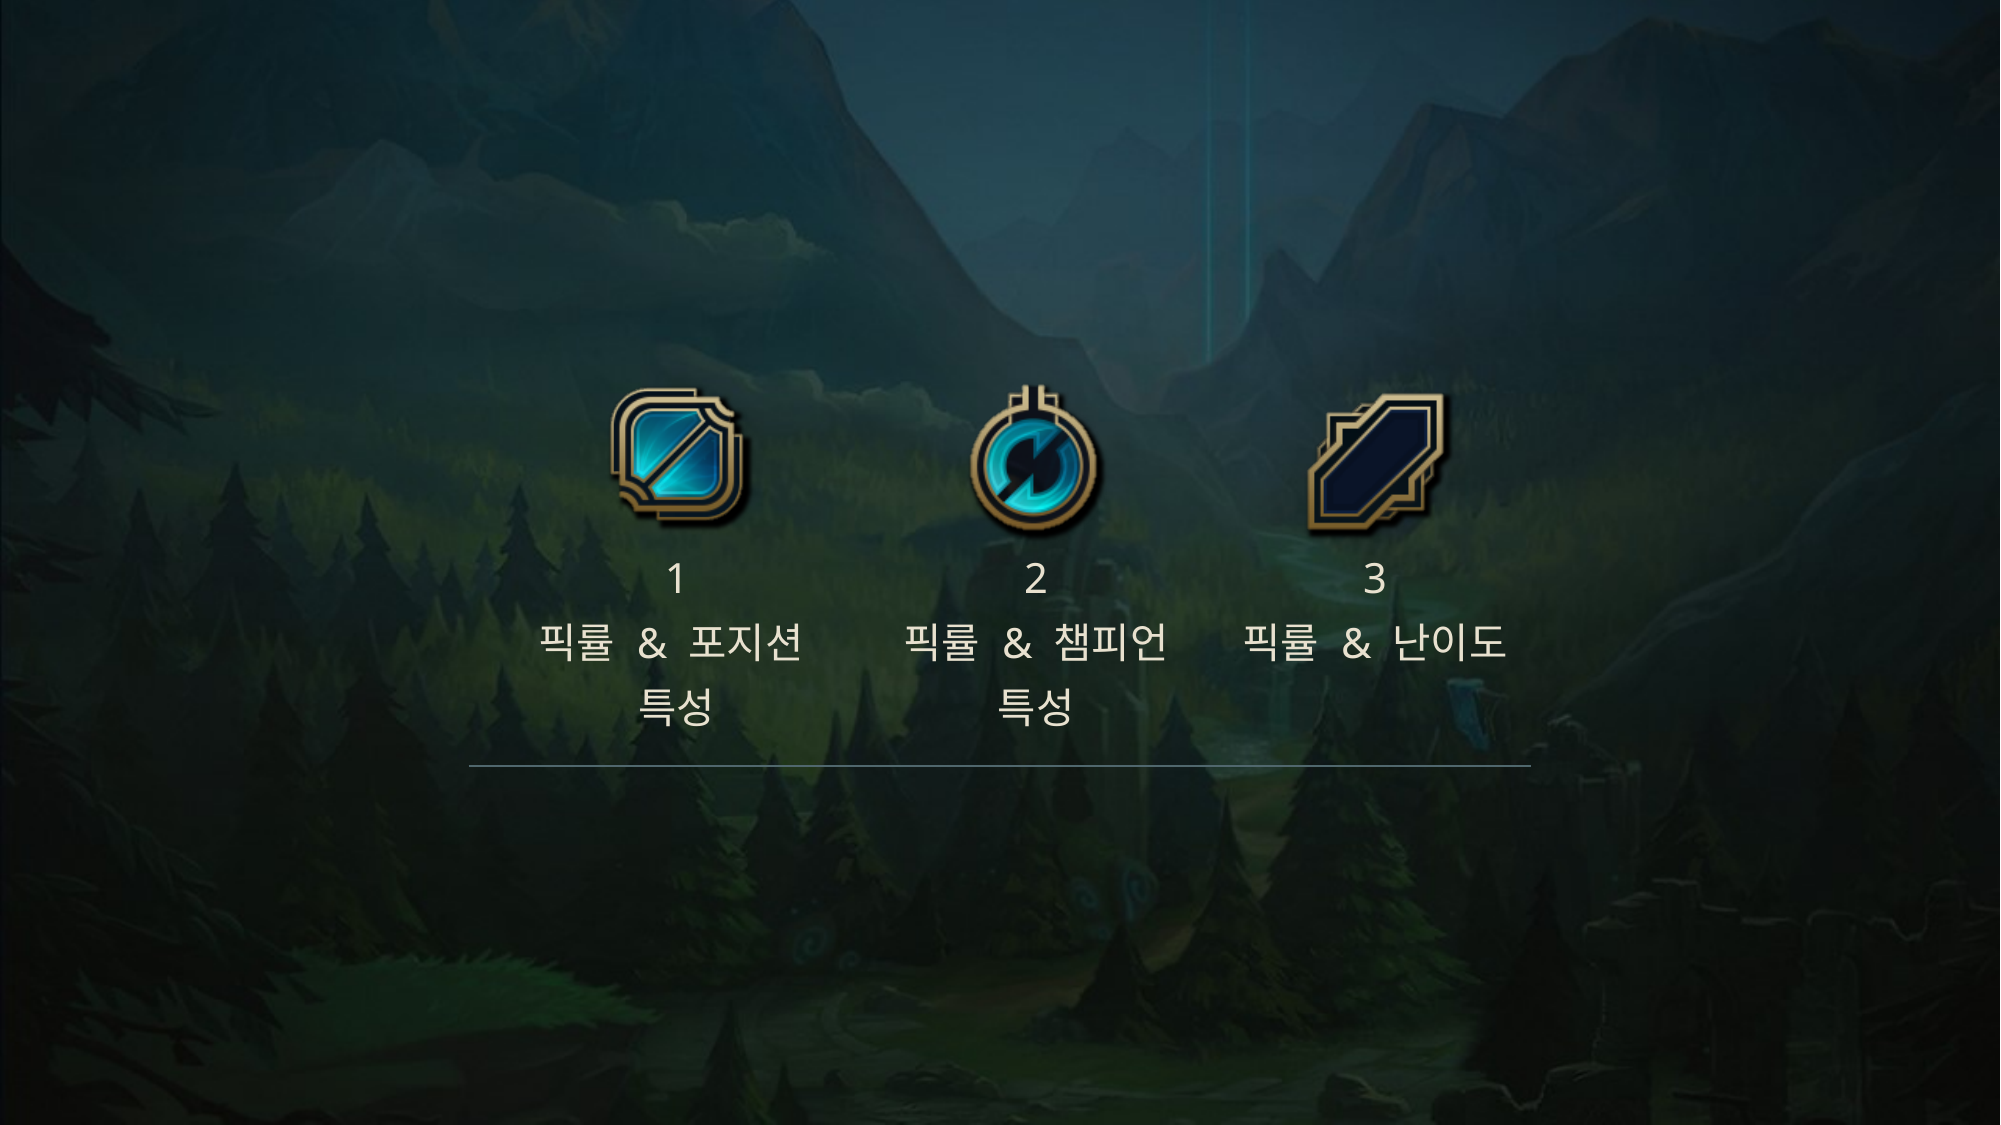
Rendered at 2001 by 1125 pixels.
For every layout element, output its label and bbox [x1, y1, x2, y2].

text_box [468, 372, 1532, 766]
picture [0, 0, 2000, 1125]
